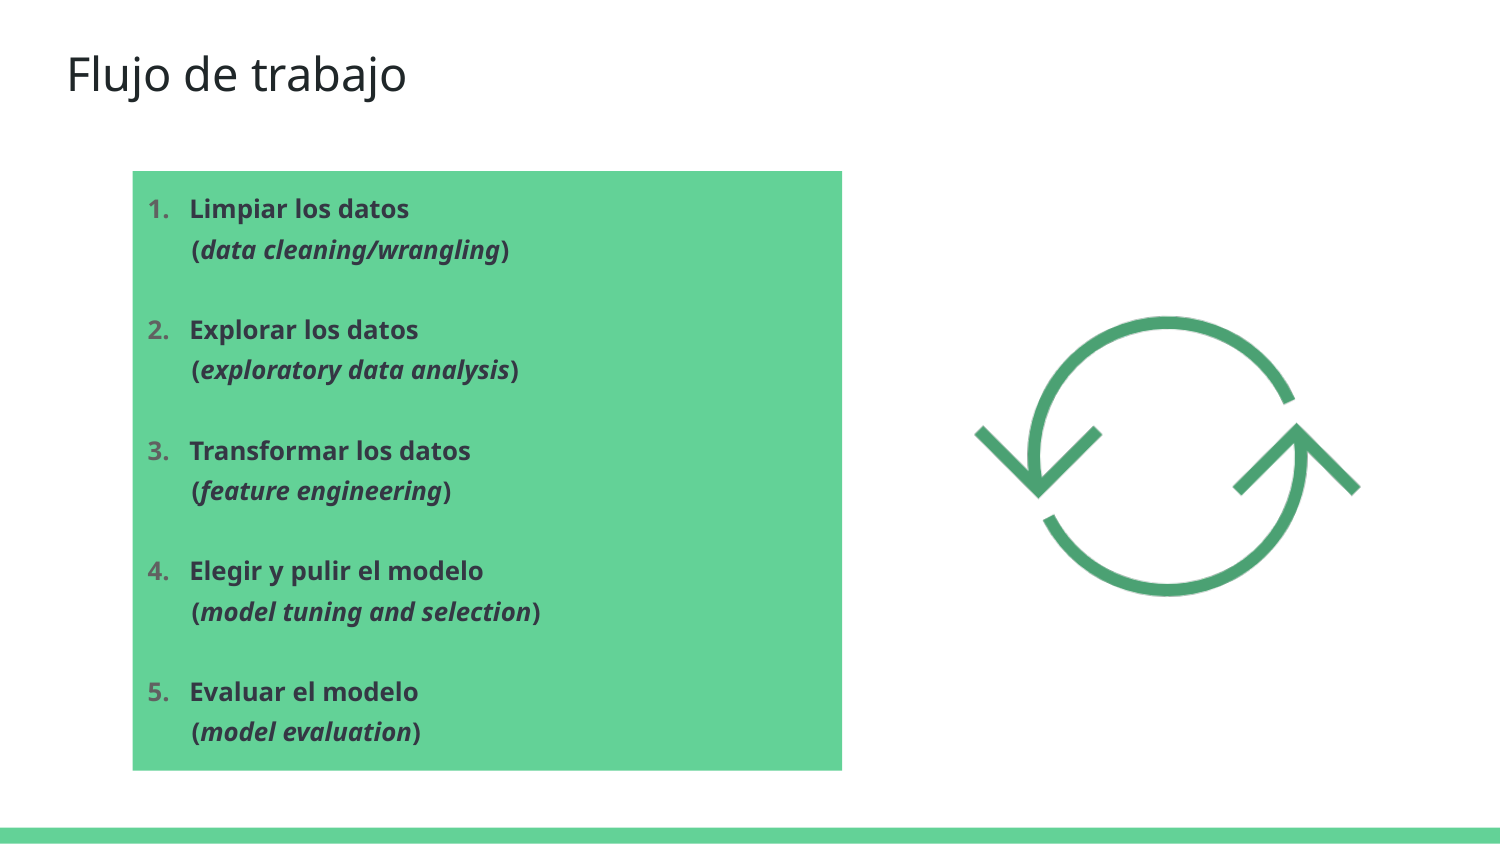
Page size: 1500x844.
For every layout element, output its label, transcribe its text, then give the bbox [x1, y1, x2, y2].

list Limpiar los datos (data cleaning/wrangling) Explorar los datos (exploratory data analysis) Transformar los datos (feature engineering) Elegir y pulir el modelo (model tuning and selection) Evaluar el modelo (model evaluation) [132, 171, 843, 771]
title Flujo de trabajo [51, 26, 1449, 120]
picture [967, 256, 1368, 657]
